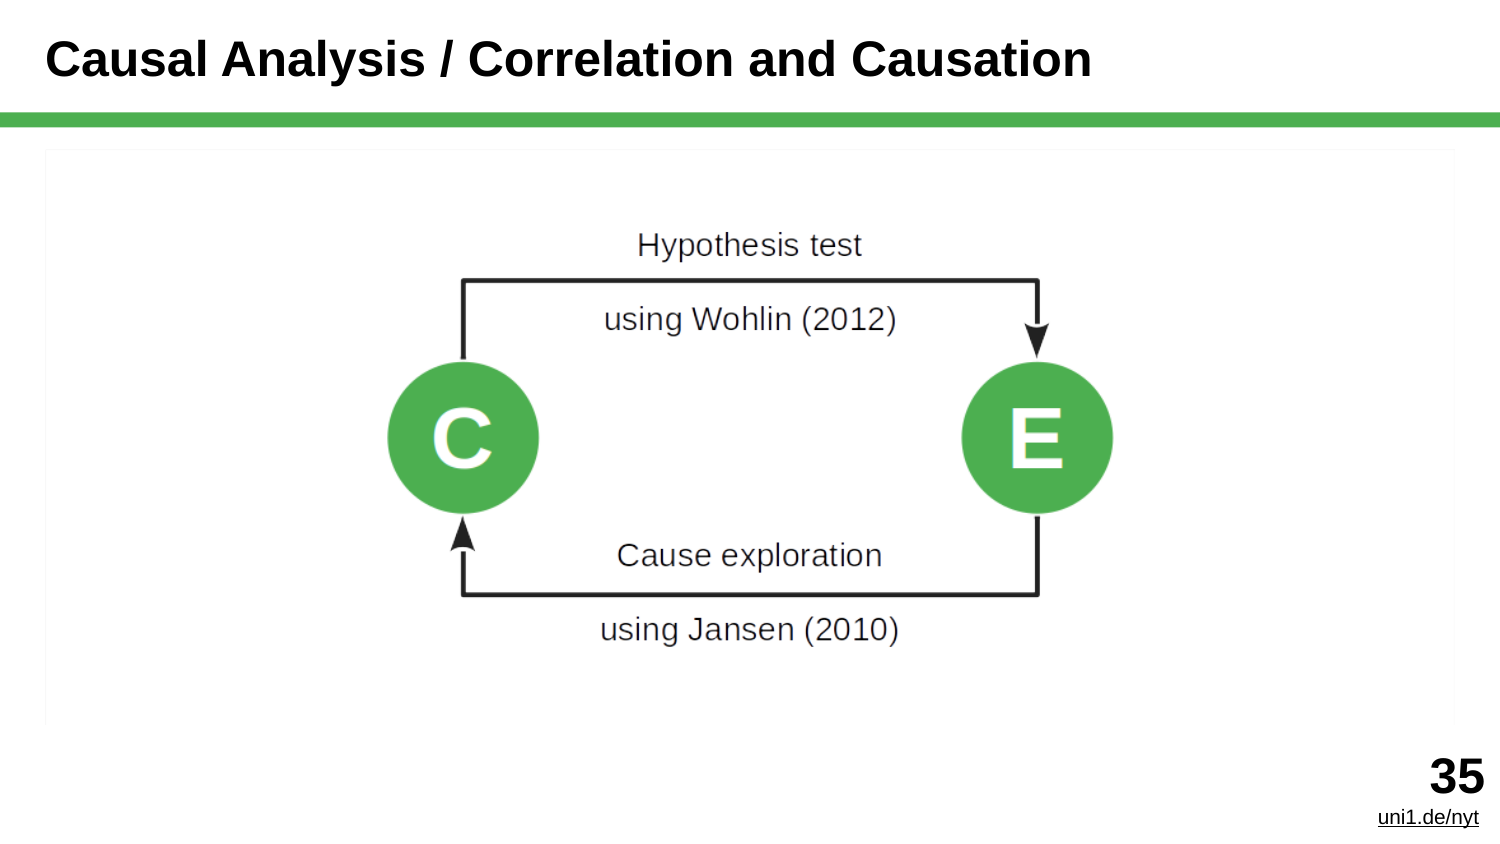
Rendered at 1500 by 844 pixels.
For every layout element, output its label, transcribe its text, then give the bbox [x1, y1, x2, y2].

picture [44, 149, 1456, 725]
title Causal Analysis / Correlation and Causation [0, 0, 1500, 113]
slide_number ‹#› uni1.de/nyt [1200, 693, 1500, 844]
